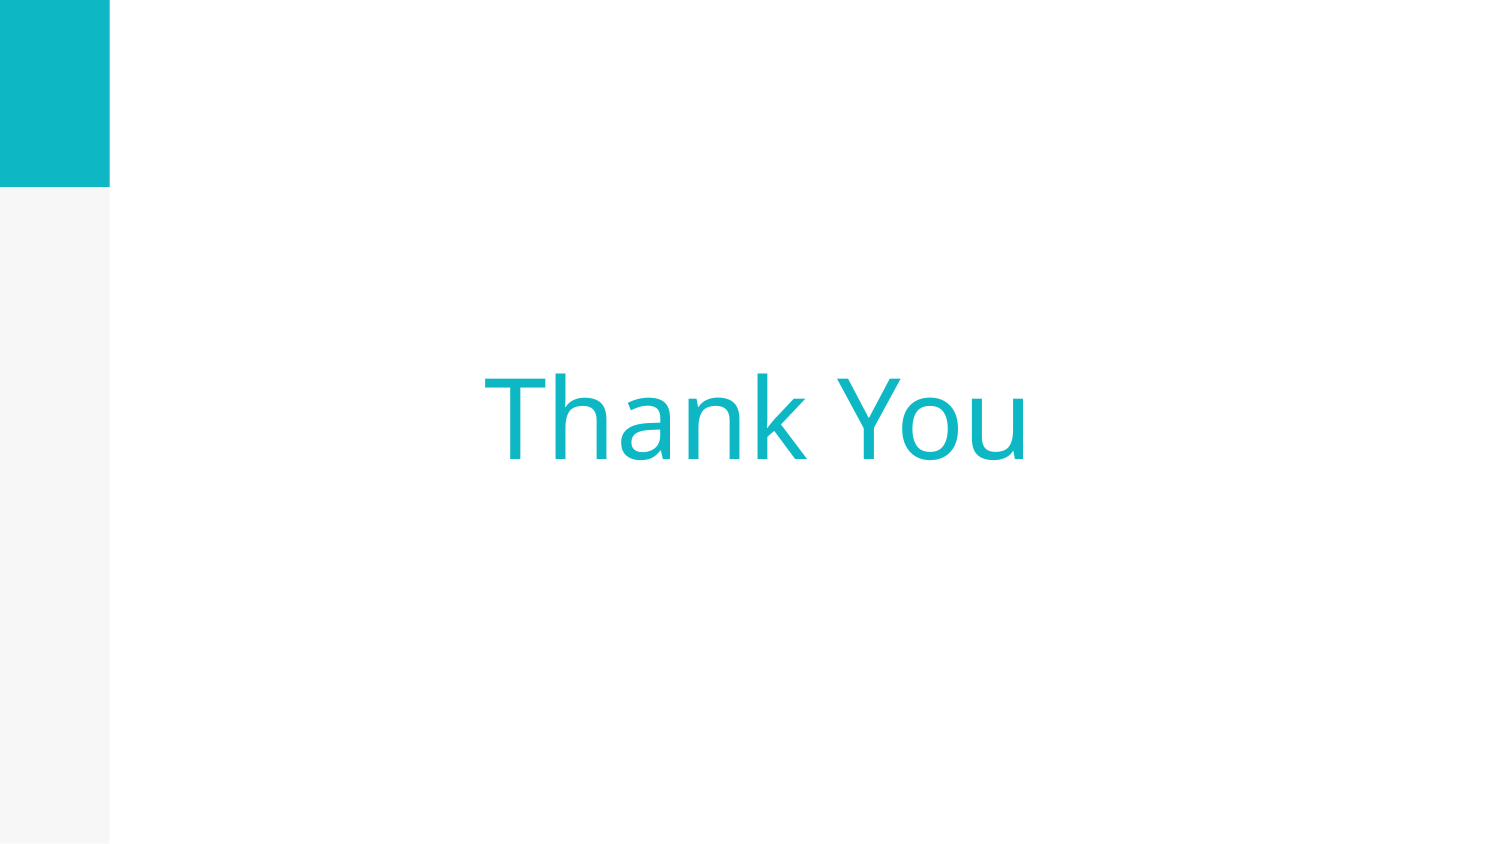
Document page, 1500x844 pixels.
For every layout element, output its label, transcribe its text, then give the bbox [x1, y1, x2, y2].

title Thank You [467, 346, 1051, 498]
